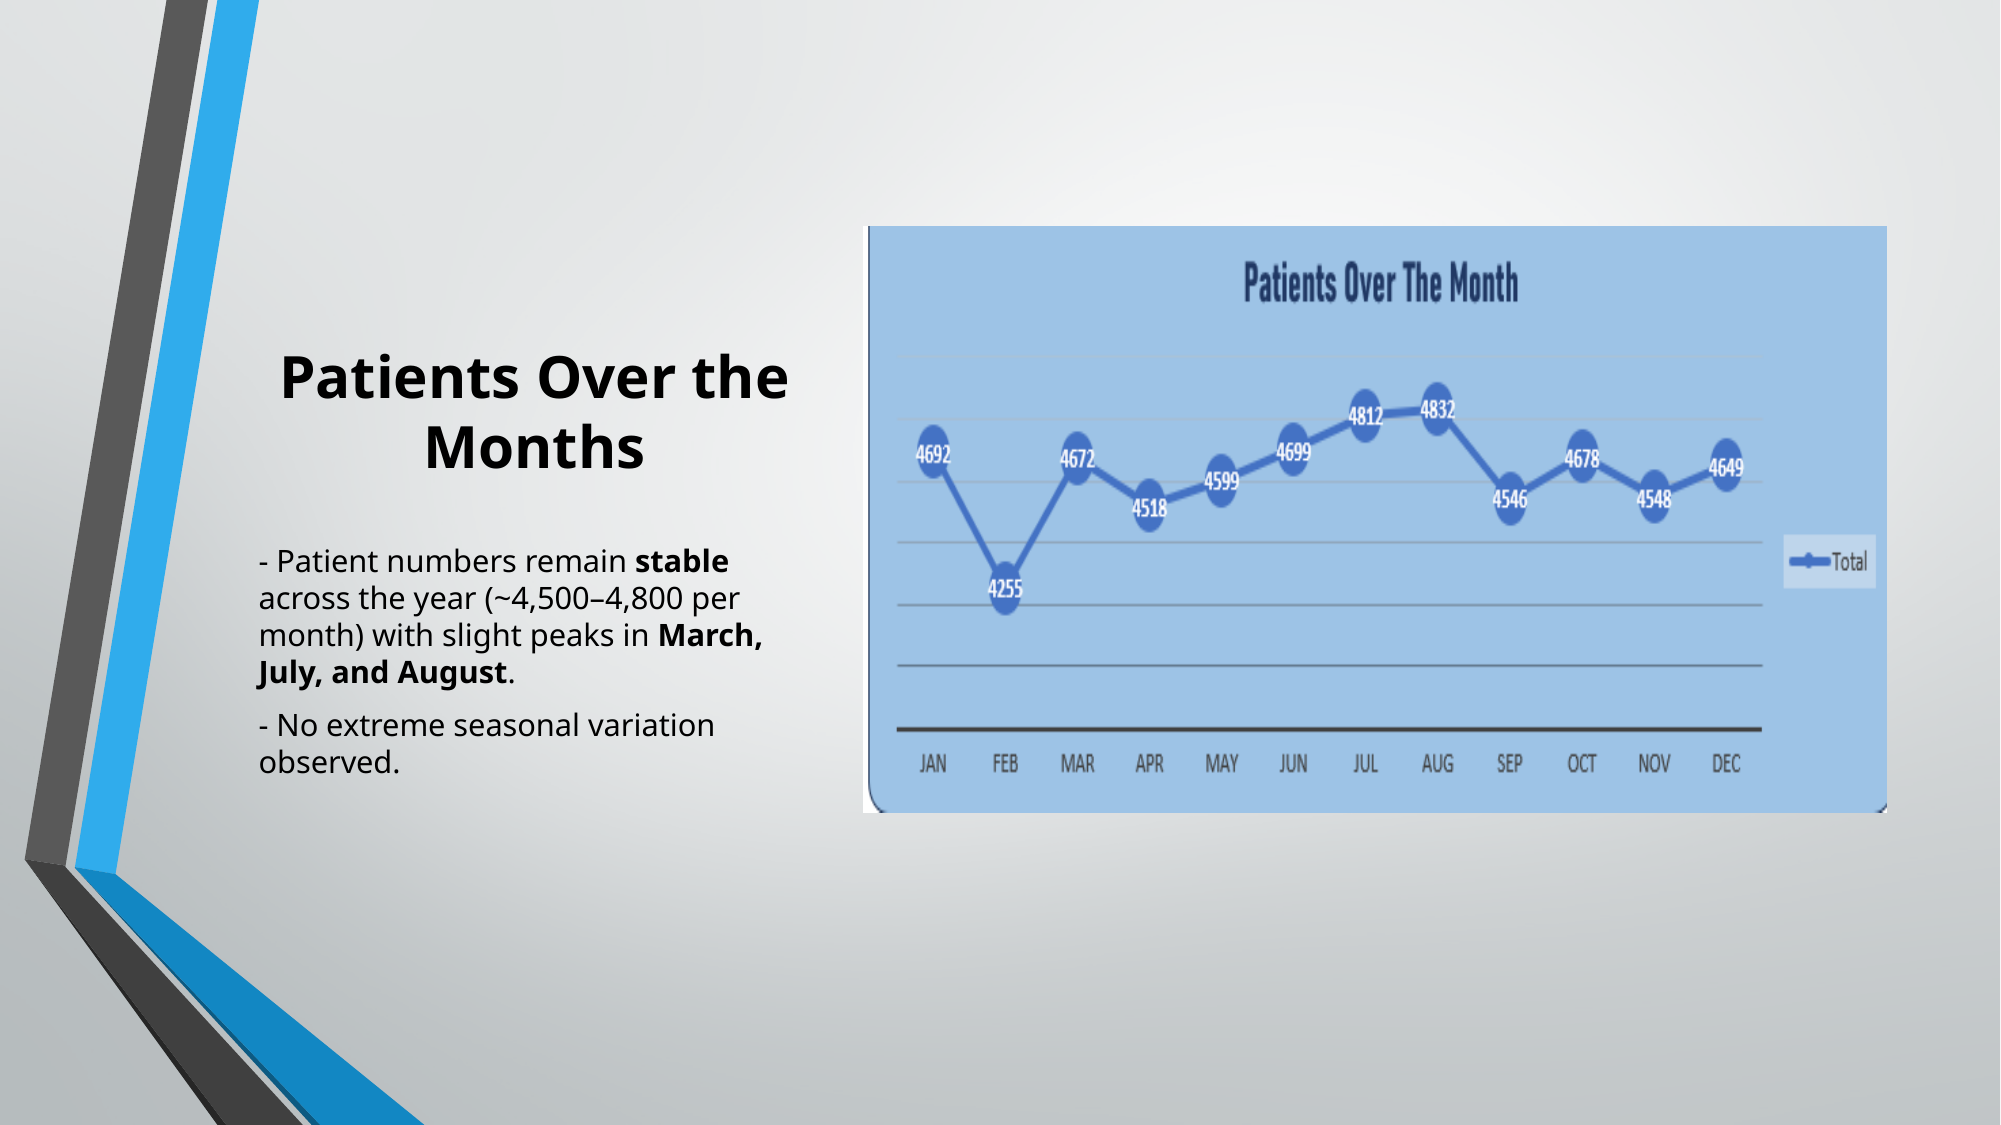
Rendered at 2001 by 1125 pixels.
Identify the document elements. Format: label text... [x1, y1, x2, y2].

list - Patient numbers remain stable across the year (~4,500–4,800 per month) with slight peaks in March, July, and August. - No extreme seasonal variation observed. [243, 487, 826, 788]
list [863, 226, 1888, 814]
title Patients Over the Months [243, 262, 826, 487]
